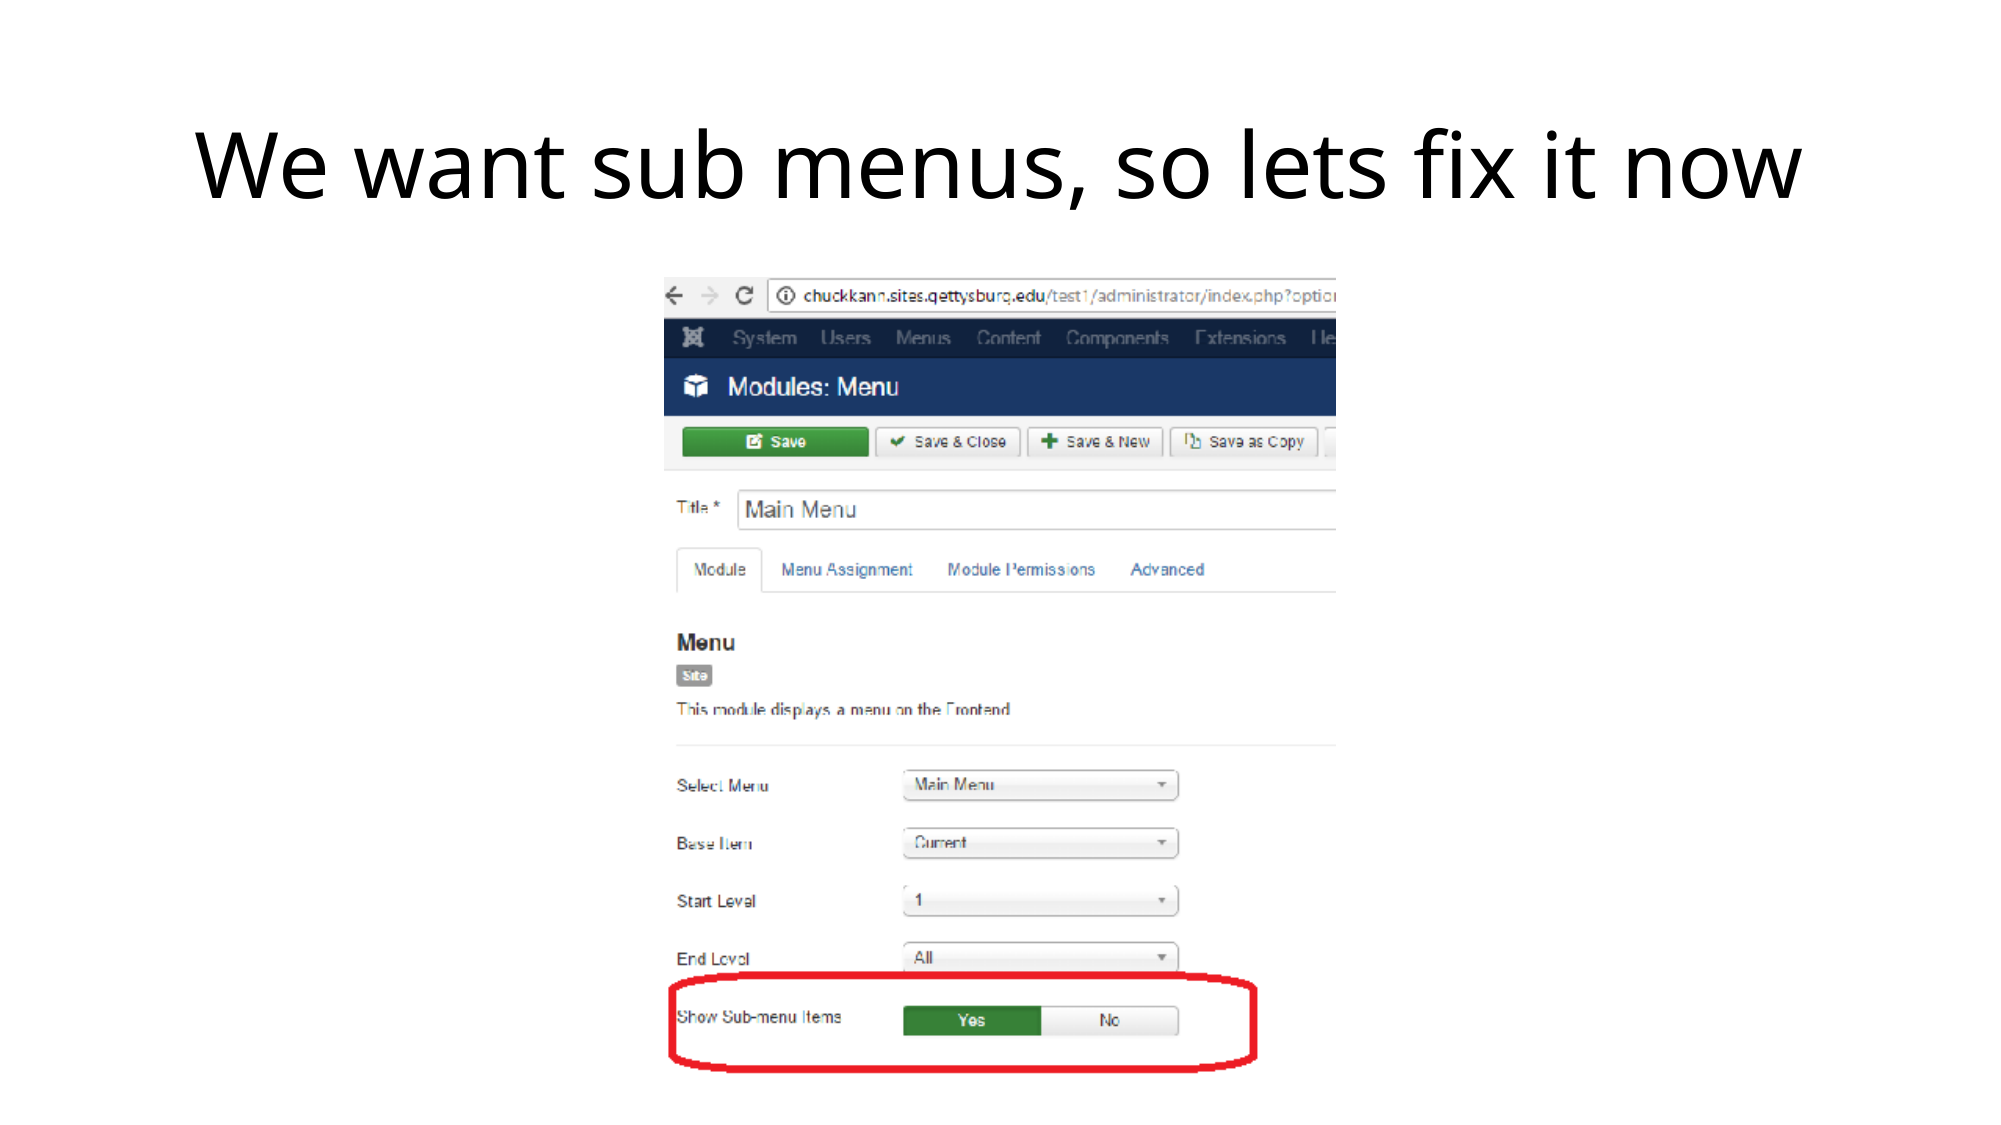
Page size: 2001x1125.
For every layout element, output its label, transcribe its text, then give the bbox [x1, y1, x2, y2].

title We want sub menus, so lets fix it now [137, 59, 1863, 278]
picture [664, 277, 1336, 1089]
